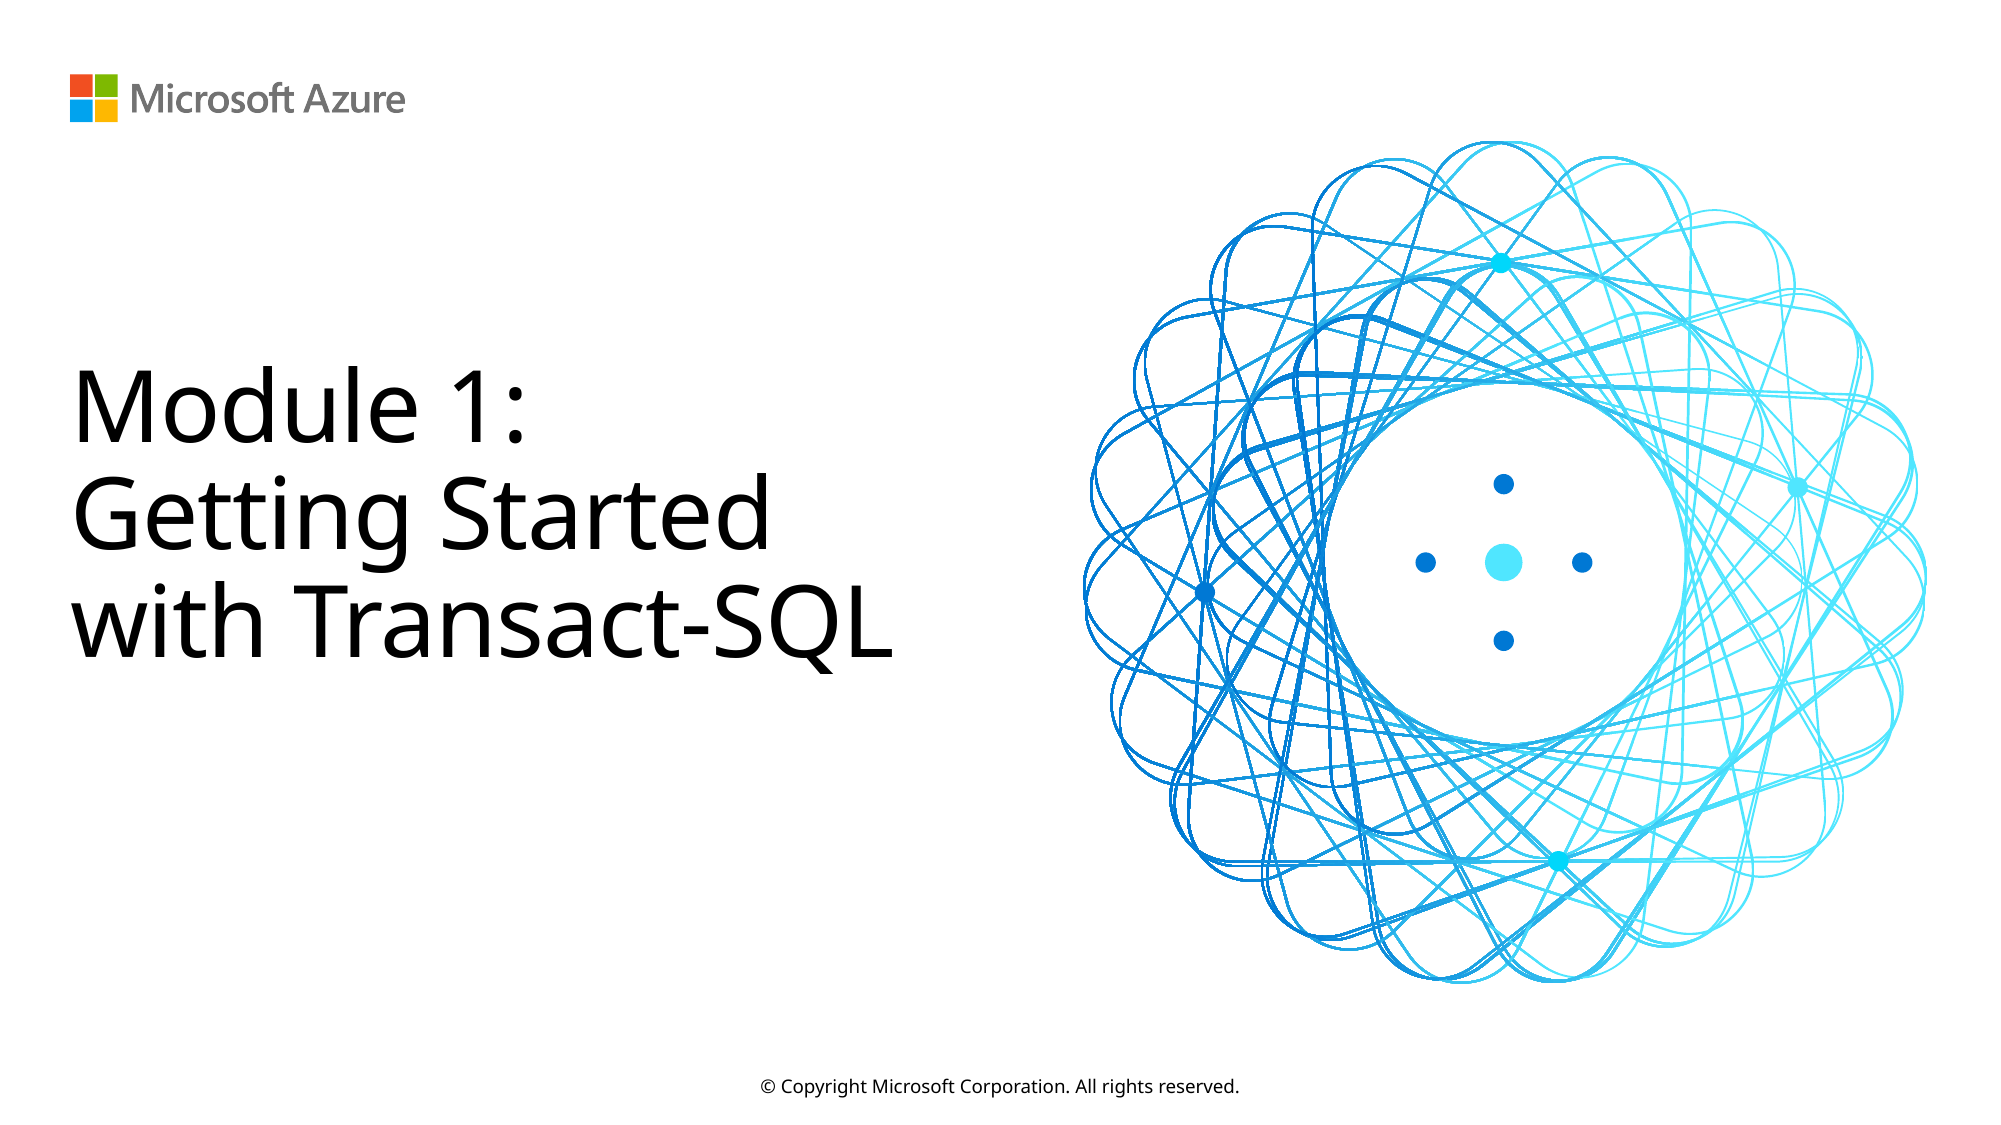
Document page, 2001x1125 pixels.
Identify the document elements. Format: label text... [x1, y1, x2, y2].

title Module 1: Getting Started with Transact-SQL [70, 344, 961, 710]
picture [22, 26, 455, 170]
